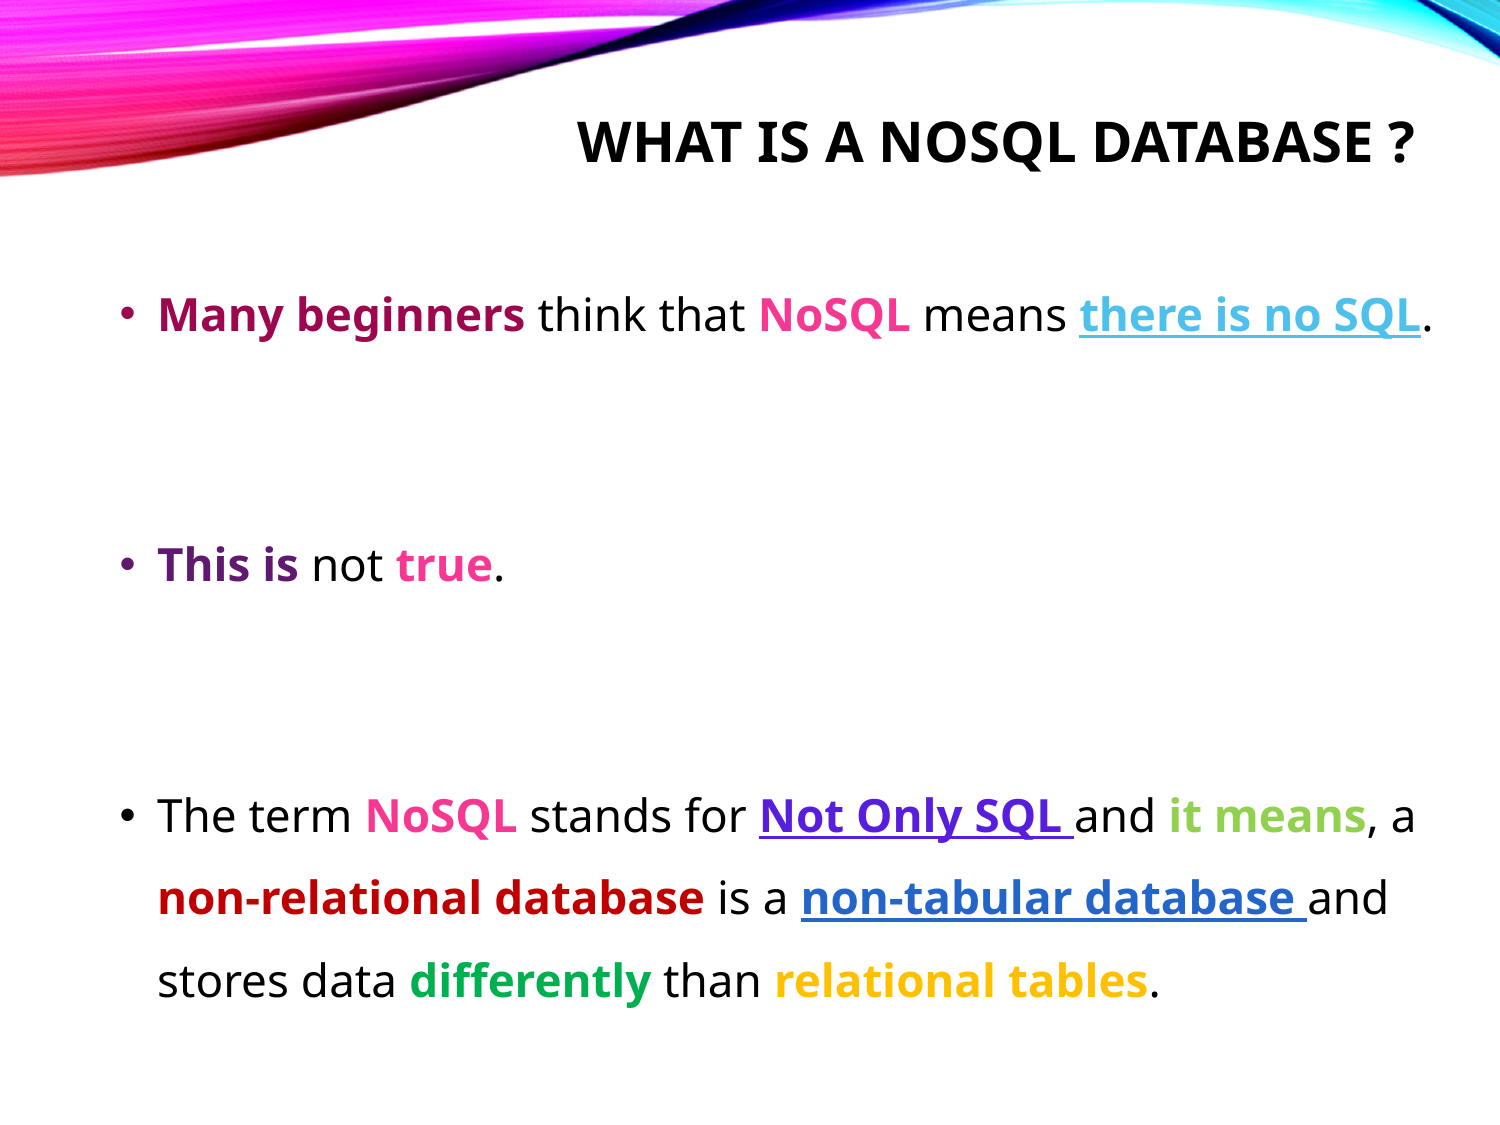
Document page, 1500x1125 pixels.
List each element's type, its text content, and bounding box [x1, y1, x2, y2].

title What is a nosql database ? [383, 38, 1431, 250]
list Many beginners think that NoSQL means there is no SQL. This is not true. The term NoSQL stands for Not Only SQL and it means, a non-relational database is a non-tabular database and stores data differently than relational tables. [29, 250, 1475, 1111]
picture [0, 0, 1500, 178]
